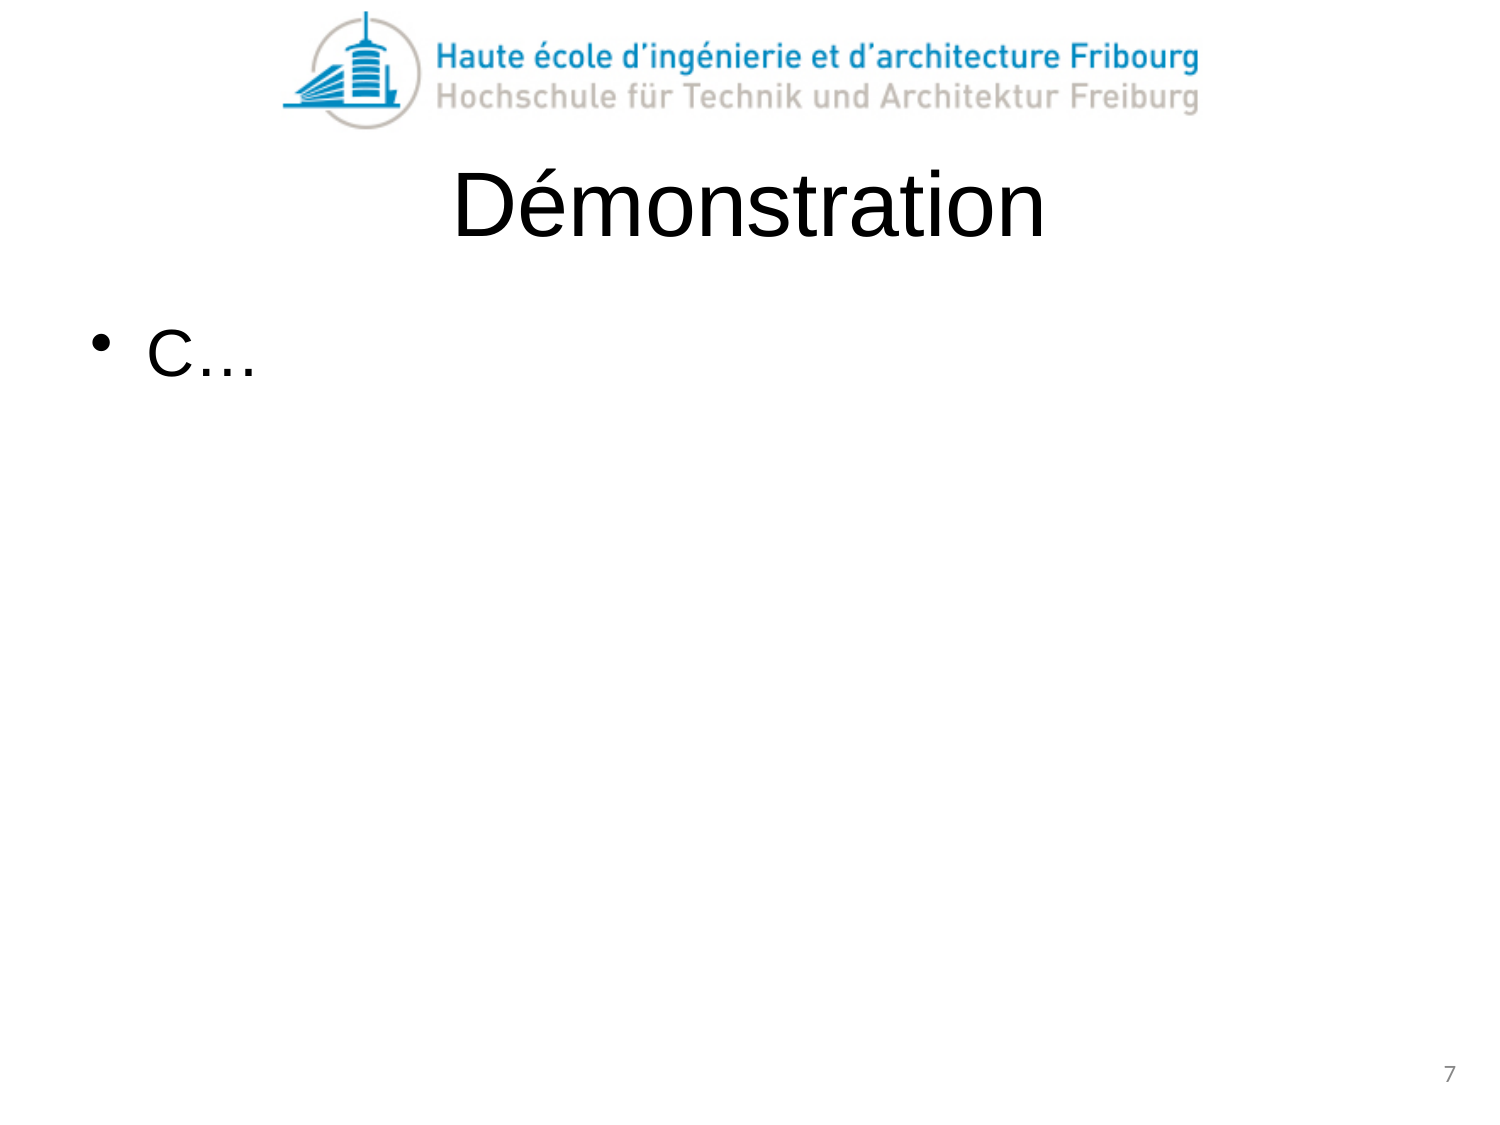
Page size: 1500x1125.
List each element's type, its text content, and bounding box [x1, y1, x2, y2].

list C… [75, 302, 1425, 1005]
text_box 7 [1342, 1050, 1464, 1095]
picture [280, 10, 1203, 133]
title Démonstration [0, 137, 1500, 262]
